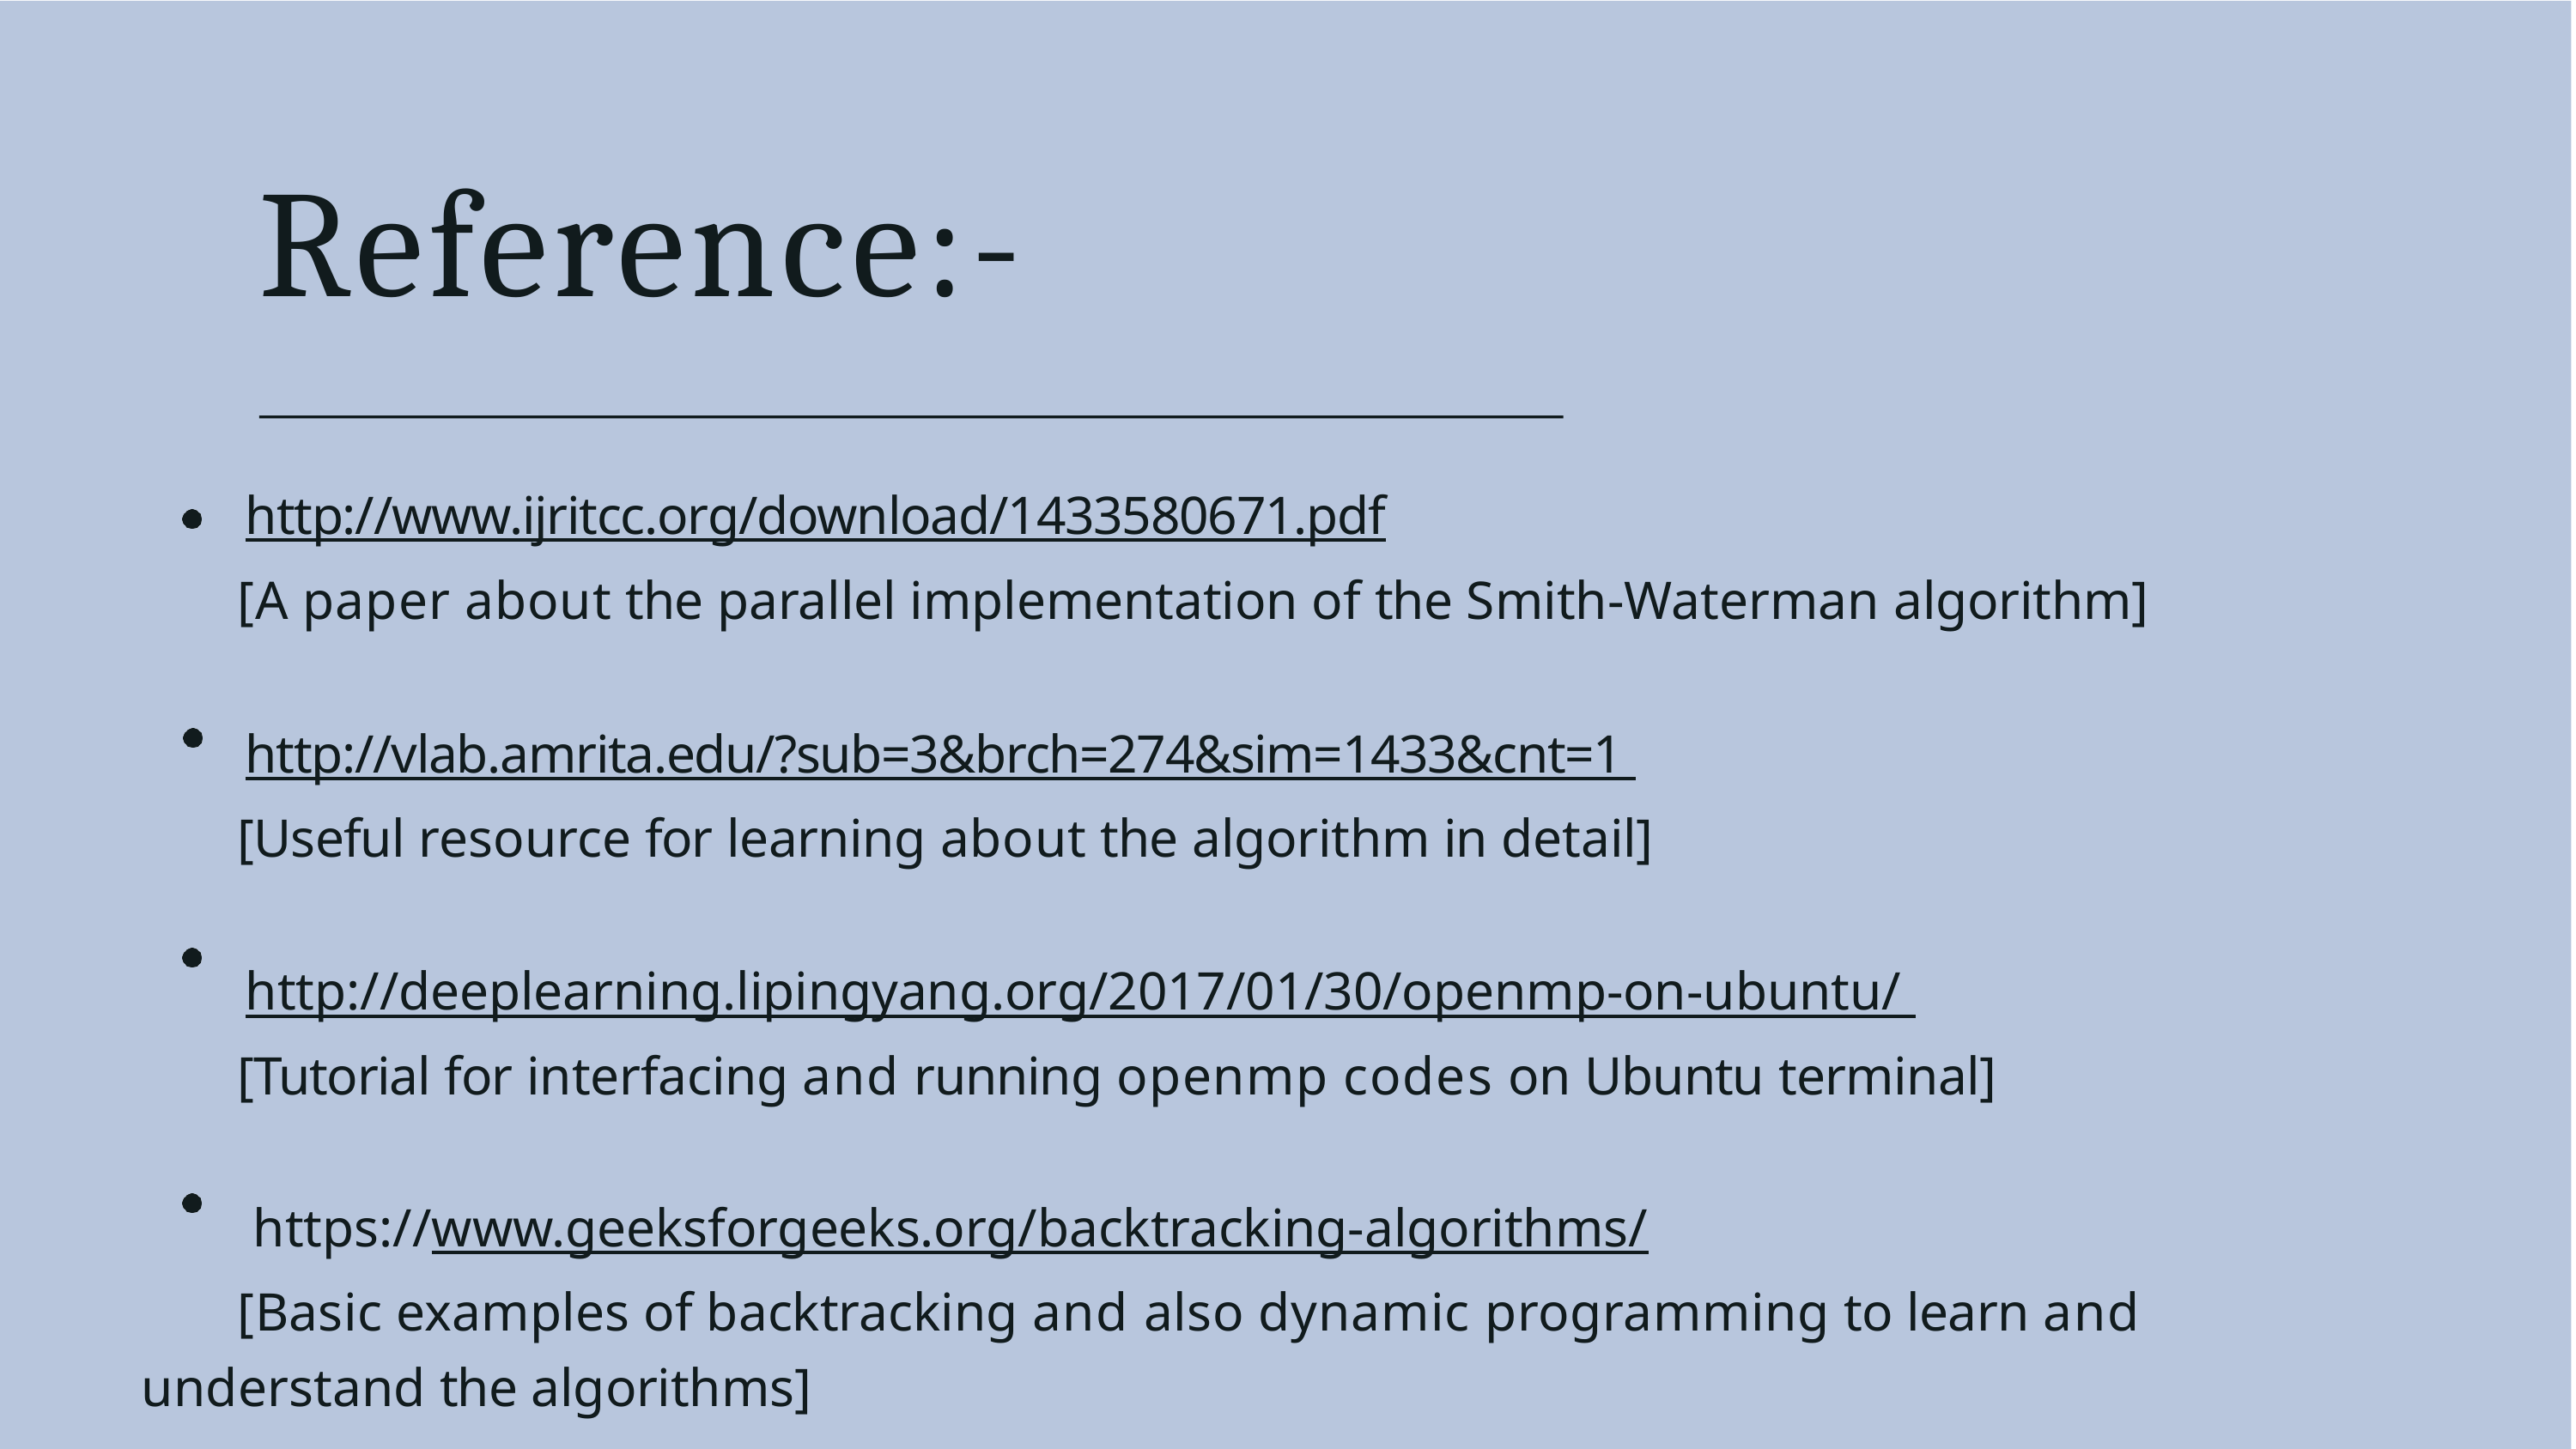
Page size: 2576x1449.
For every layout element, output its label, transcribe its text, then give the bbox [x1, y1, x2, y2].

title Reference:- [257, 142, 1075, 387]
text_box [258, 415, 1564, 419]
text_box http://www.ijritcc.org/download/1433580671.pdf [A paper about the parallel implementation of the Smith-Waterman algorithm] http://vlab.amrita.edu/?sub=3&brch=274&sim=1433&cnt=1 [Useful resource for learning about the algorithm in detail] http://deeplearning.lipingyang.org/2017/01/30/openmp-on-ubuntu/ [Tutorial for interfacing and running openmp codes on Ubuntu terminal] https://www.geeksforgeeks.org/backtracking-algorithms/ [Basic examples of backtracking and also dynamic programming to learn and understand the algorithms] [139, 466, 2288, 1417]
picture [182, 1193, 202, 1214]
picture [182, 728, 203, 748]
picture [182, 509, 202, 529]
picture [182, 948, 202, 968]
text_box [0, 0, 2572, 1449]
